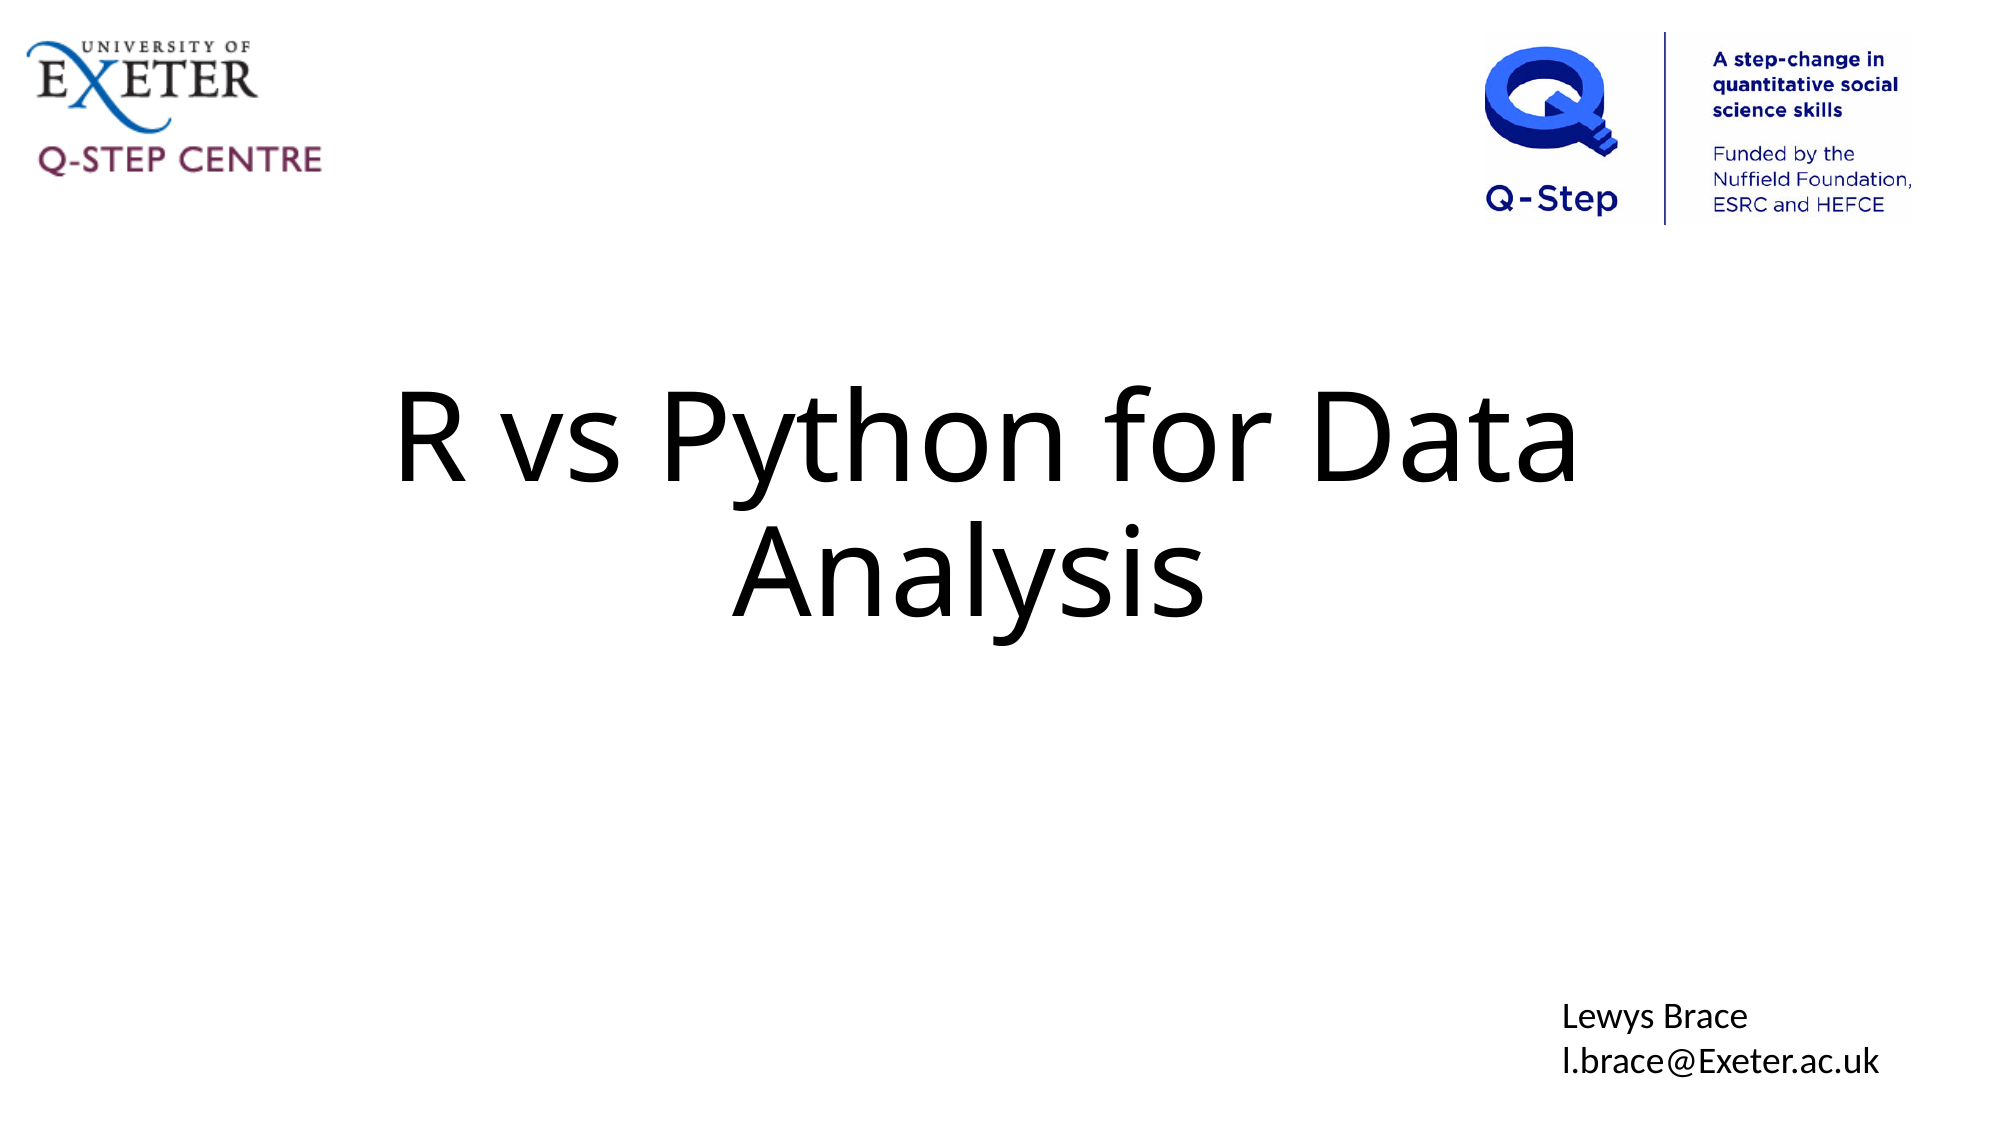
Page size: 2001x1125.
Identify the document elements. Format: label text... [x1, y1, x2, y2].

text_box Lewys Brace l.brace@Exeter.ac.uk [1547, 983, 1998, 1089]
picture [1484, 32, 1911, 225]
picture [2, 32, 344, 186]
text_box R vs Python for Data Analysis [237, 259, 1737, 652]
